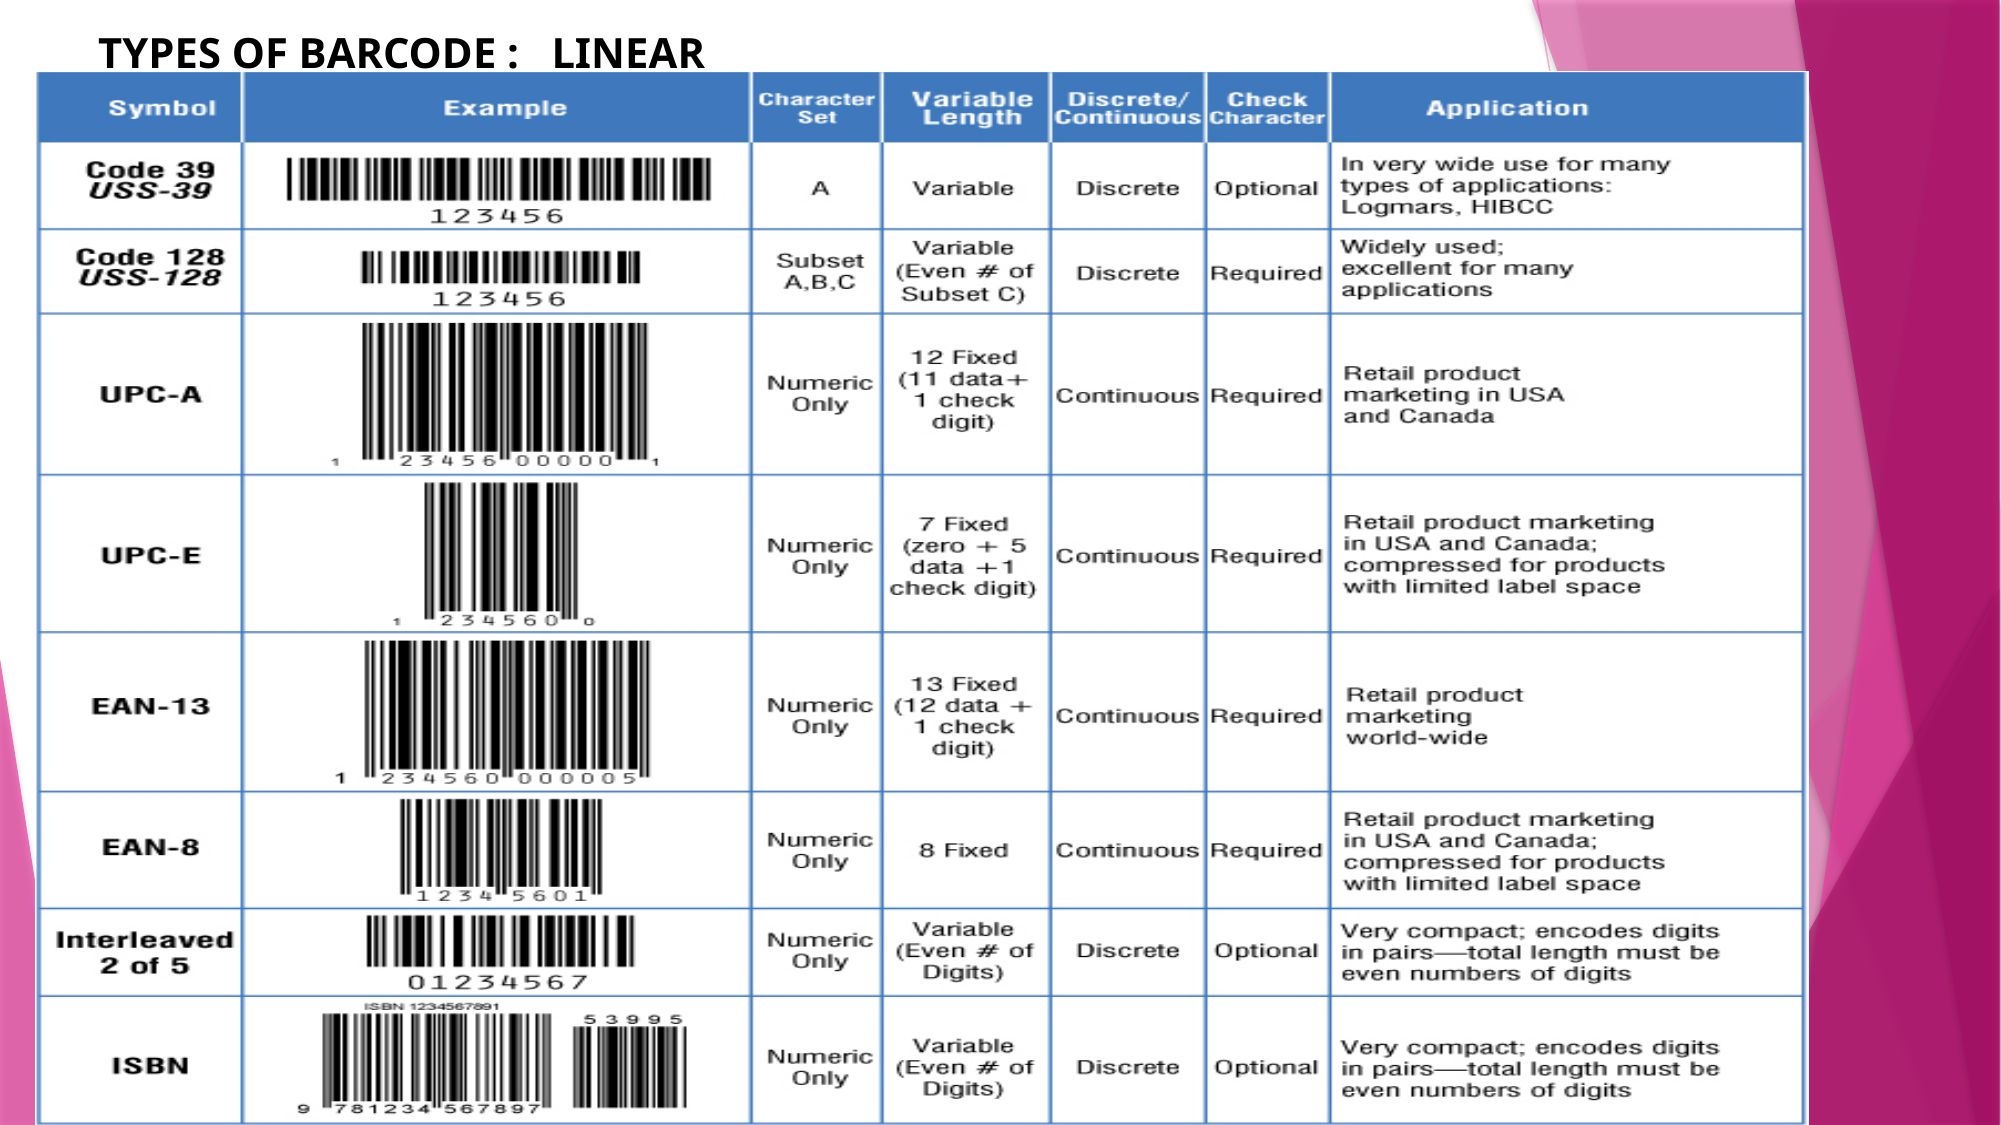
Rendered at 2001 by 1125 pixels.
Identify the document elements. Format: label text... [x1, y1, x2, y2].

picture [34, 70, 1810, 1125]
text_box TYPES OF BARCODE : LINEAR [83, 19, 1129, 69]
